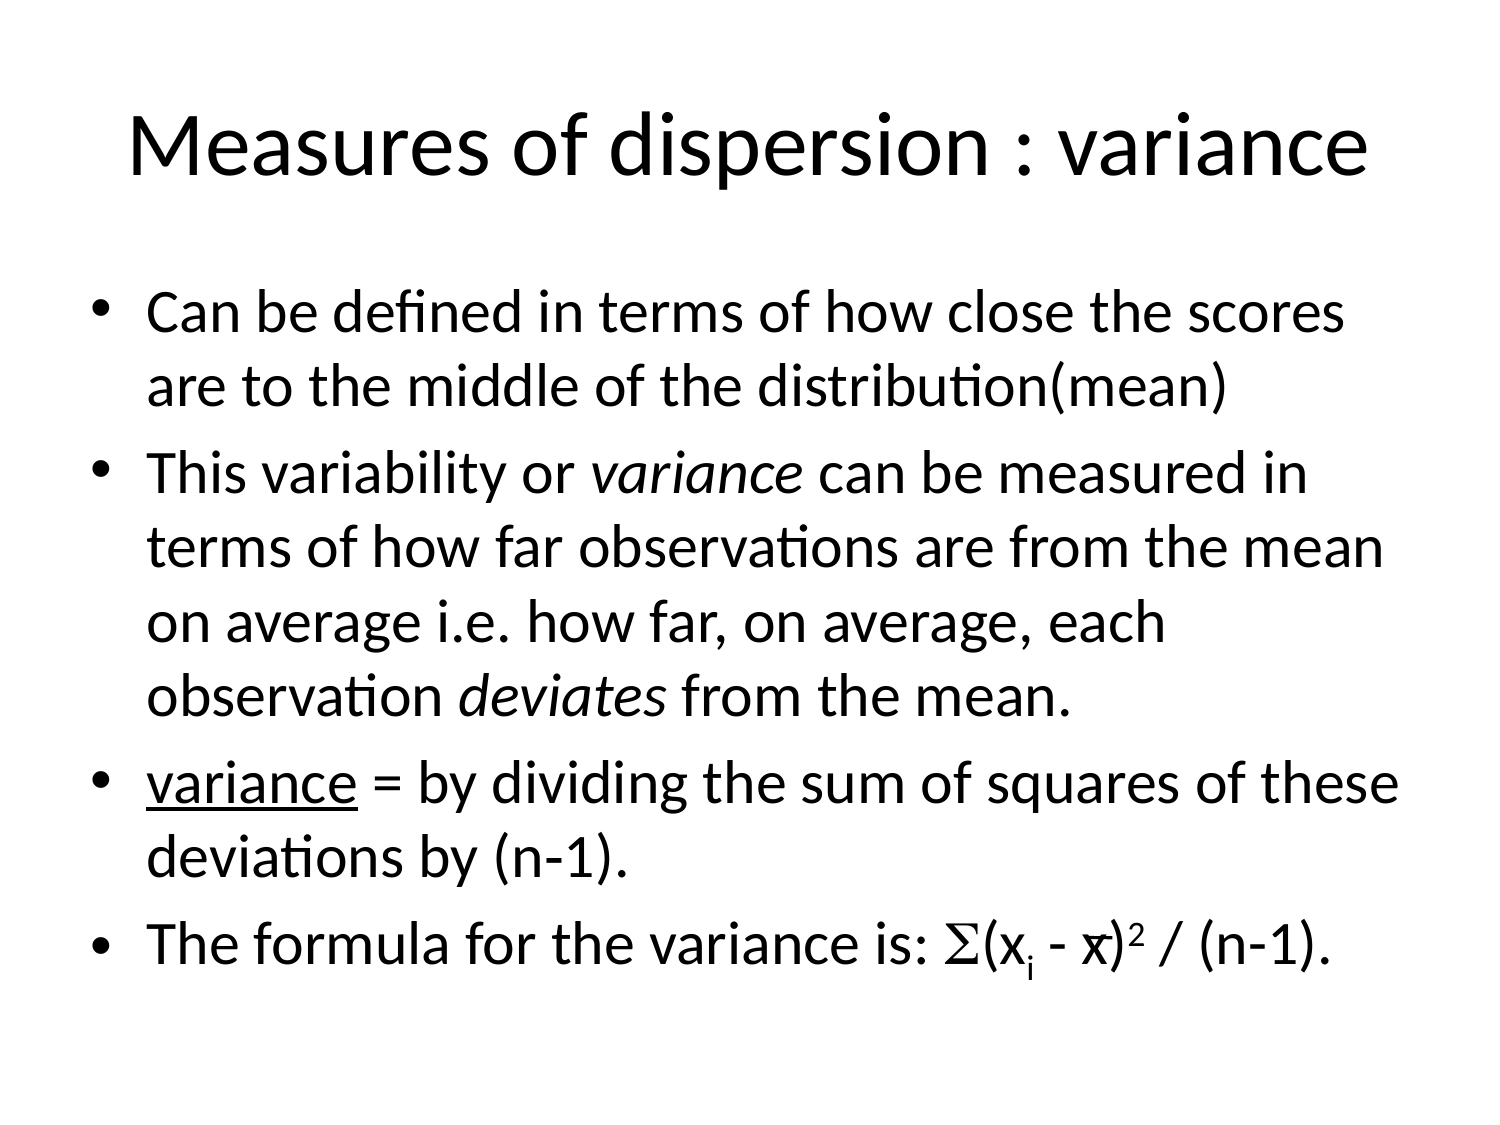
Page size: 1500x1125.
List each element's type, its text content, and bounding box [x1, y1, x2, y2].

list Can be defined in terms of how close the scores are to the middle of the distribution(mean) This variability or variance can be measured in terms of how far observations are from the mean on average i.e. how far, on average, each observation deviates from the mean. variance = by dividing the sum of squares of these deviations by (n‑1). The formula for the variance is: (xi - x)2 / (n-1). [75, 262, 1425, 1005]
title Measures of dispersion : variance [75, 45, 1425, 233]
